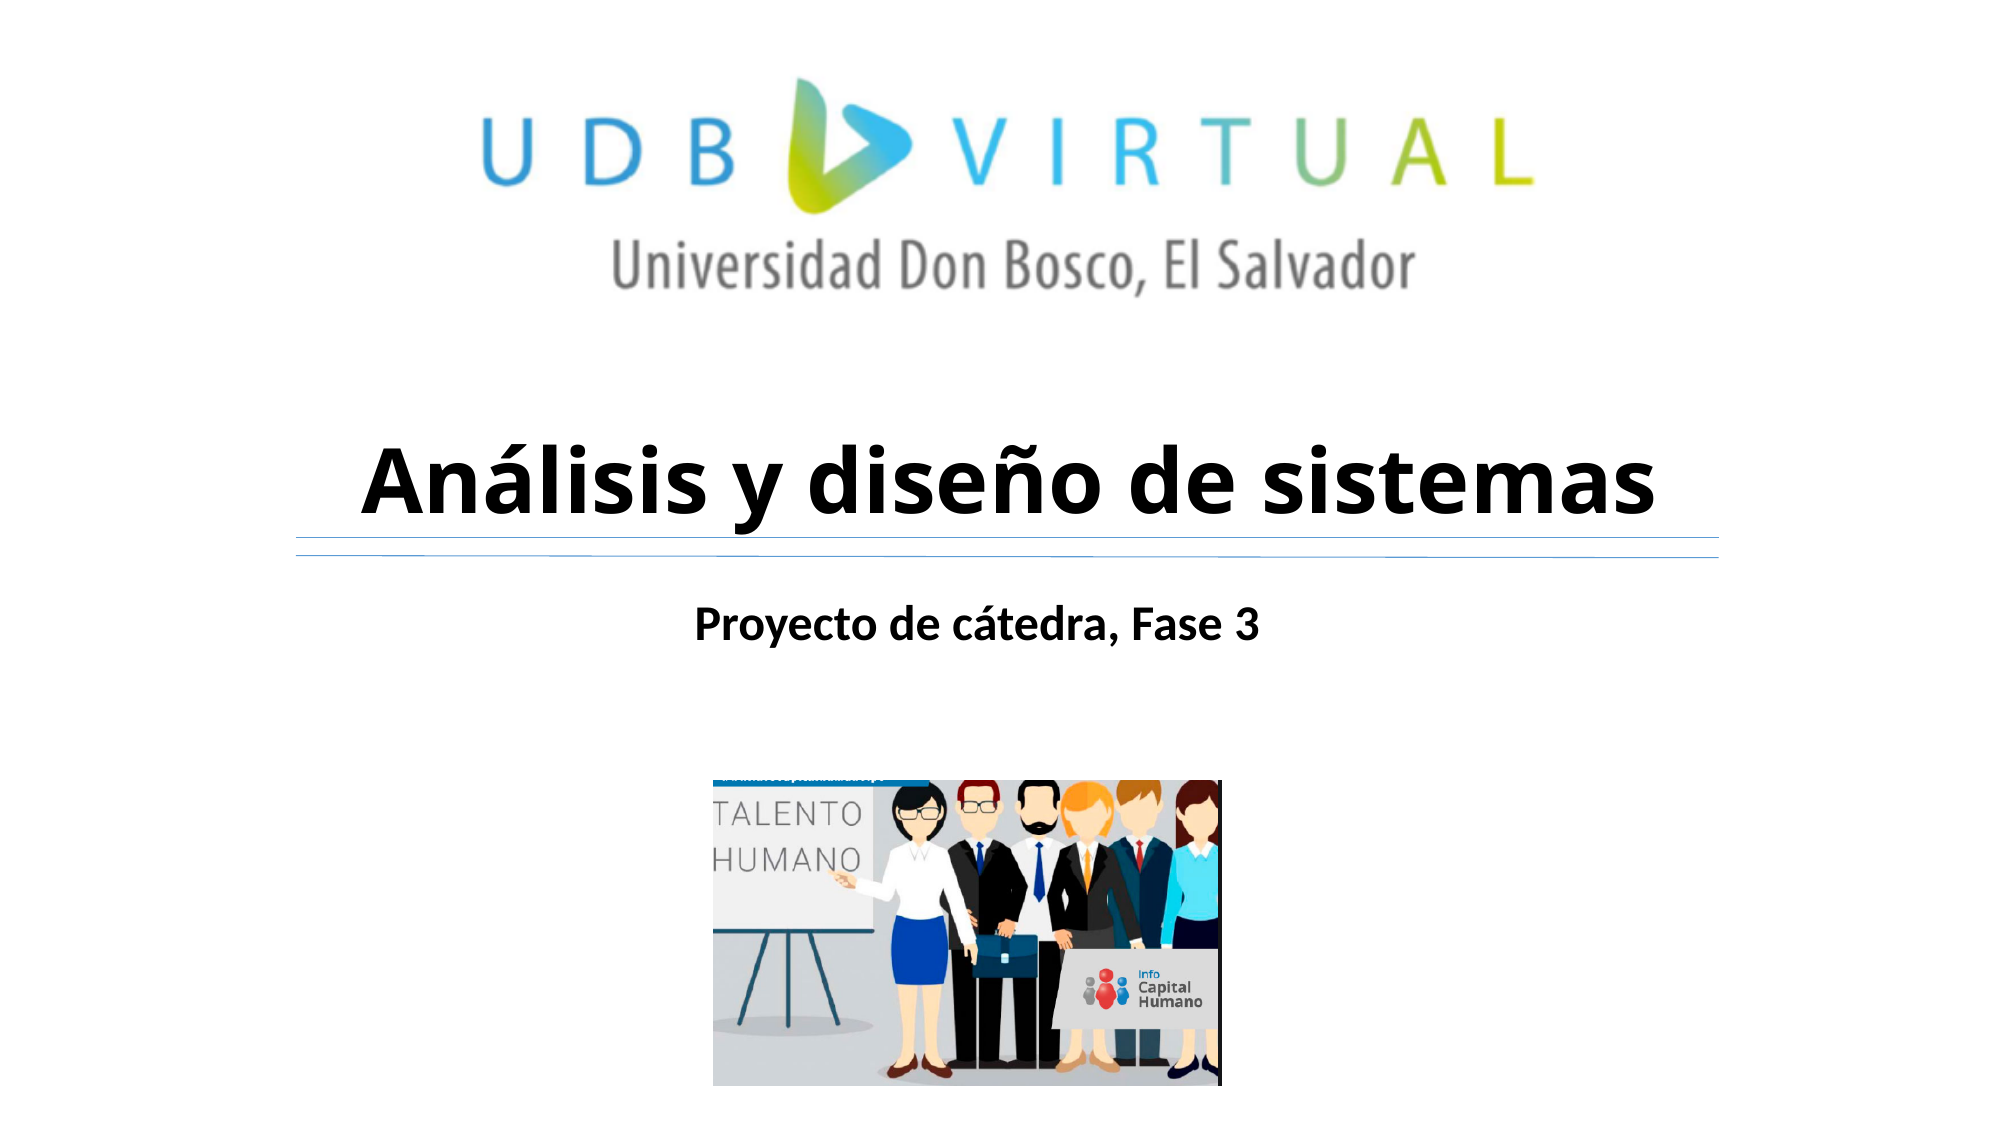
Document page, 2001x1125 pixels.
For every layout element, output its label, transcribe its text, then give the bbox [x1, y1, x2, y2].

picture [437, 70, 1583, 333]
text_box [272, 601, 1695, 681]
title Análisis y diseño de sistemas [272, 383, 1773, 541]
subtitle Proyecto de cátedra, Fase 3 [271, 589, 1695, 669]
picture [713, 780, 1222, 1086]
